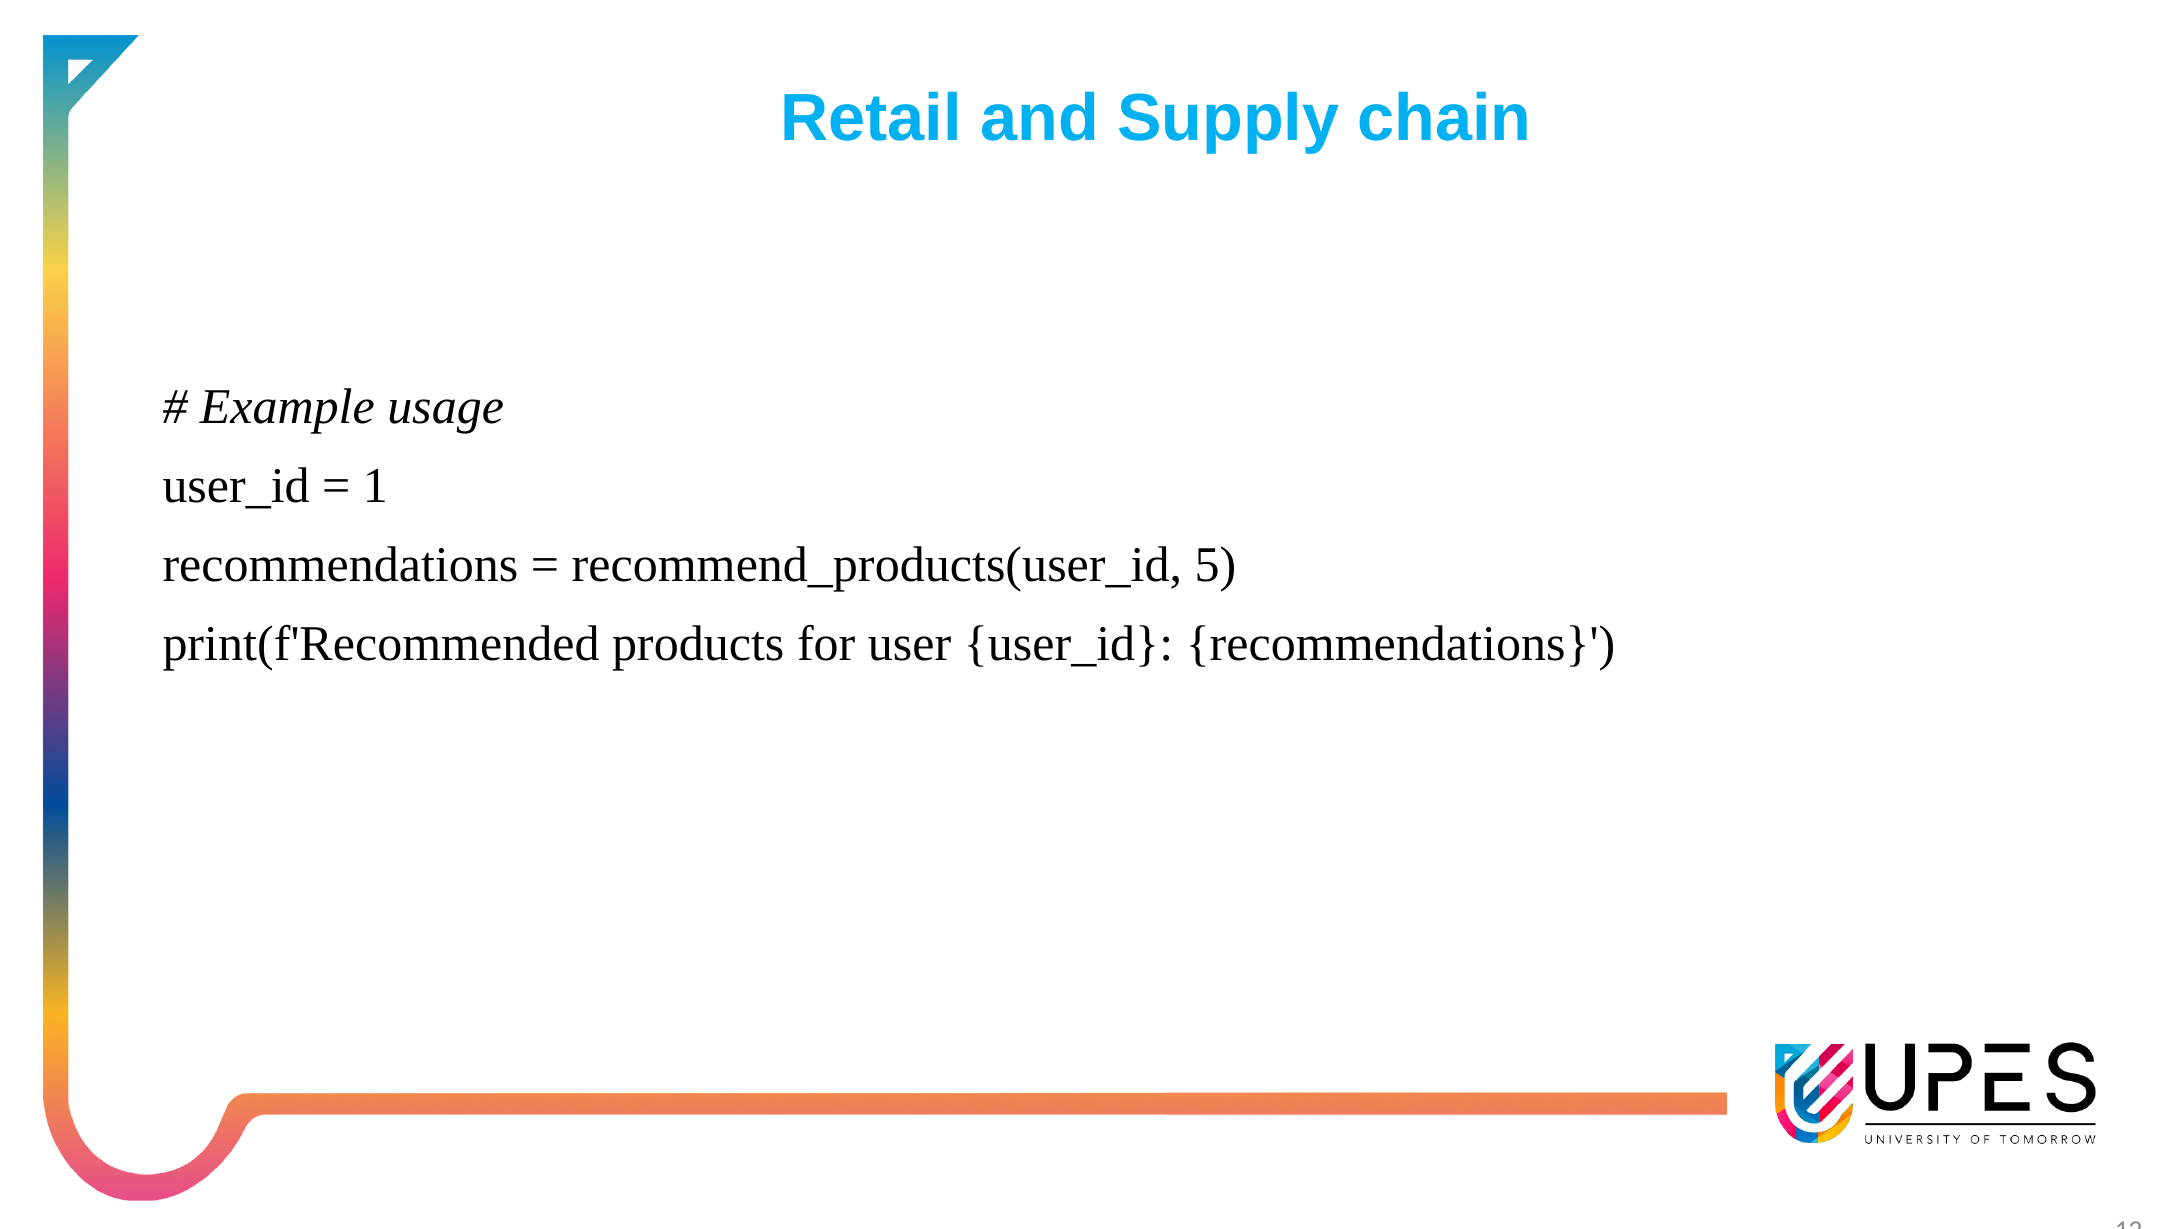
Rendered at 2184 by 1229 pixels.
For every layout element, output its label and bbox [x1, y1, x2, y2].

list [0, 0, 2184, 1229]
